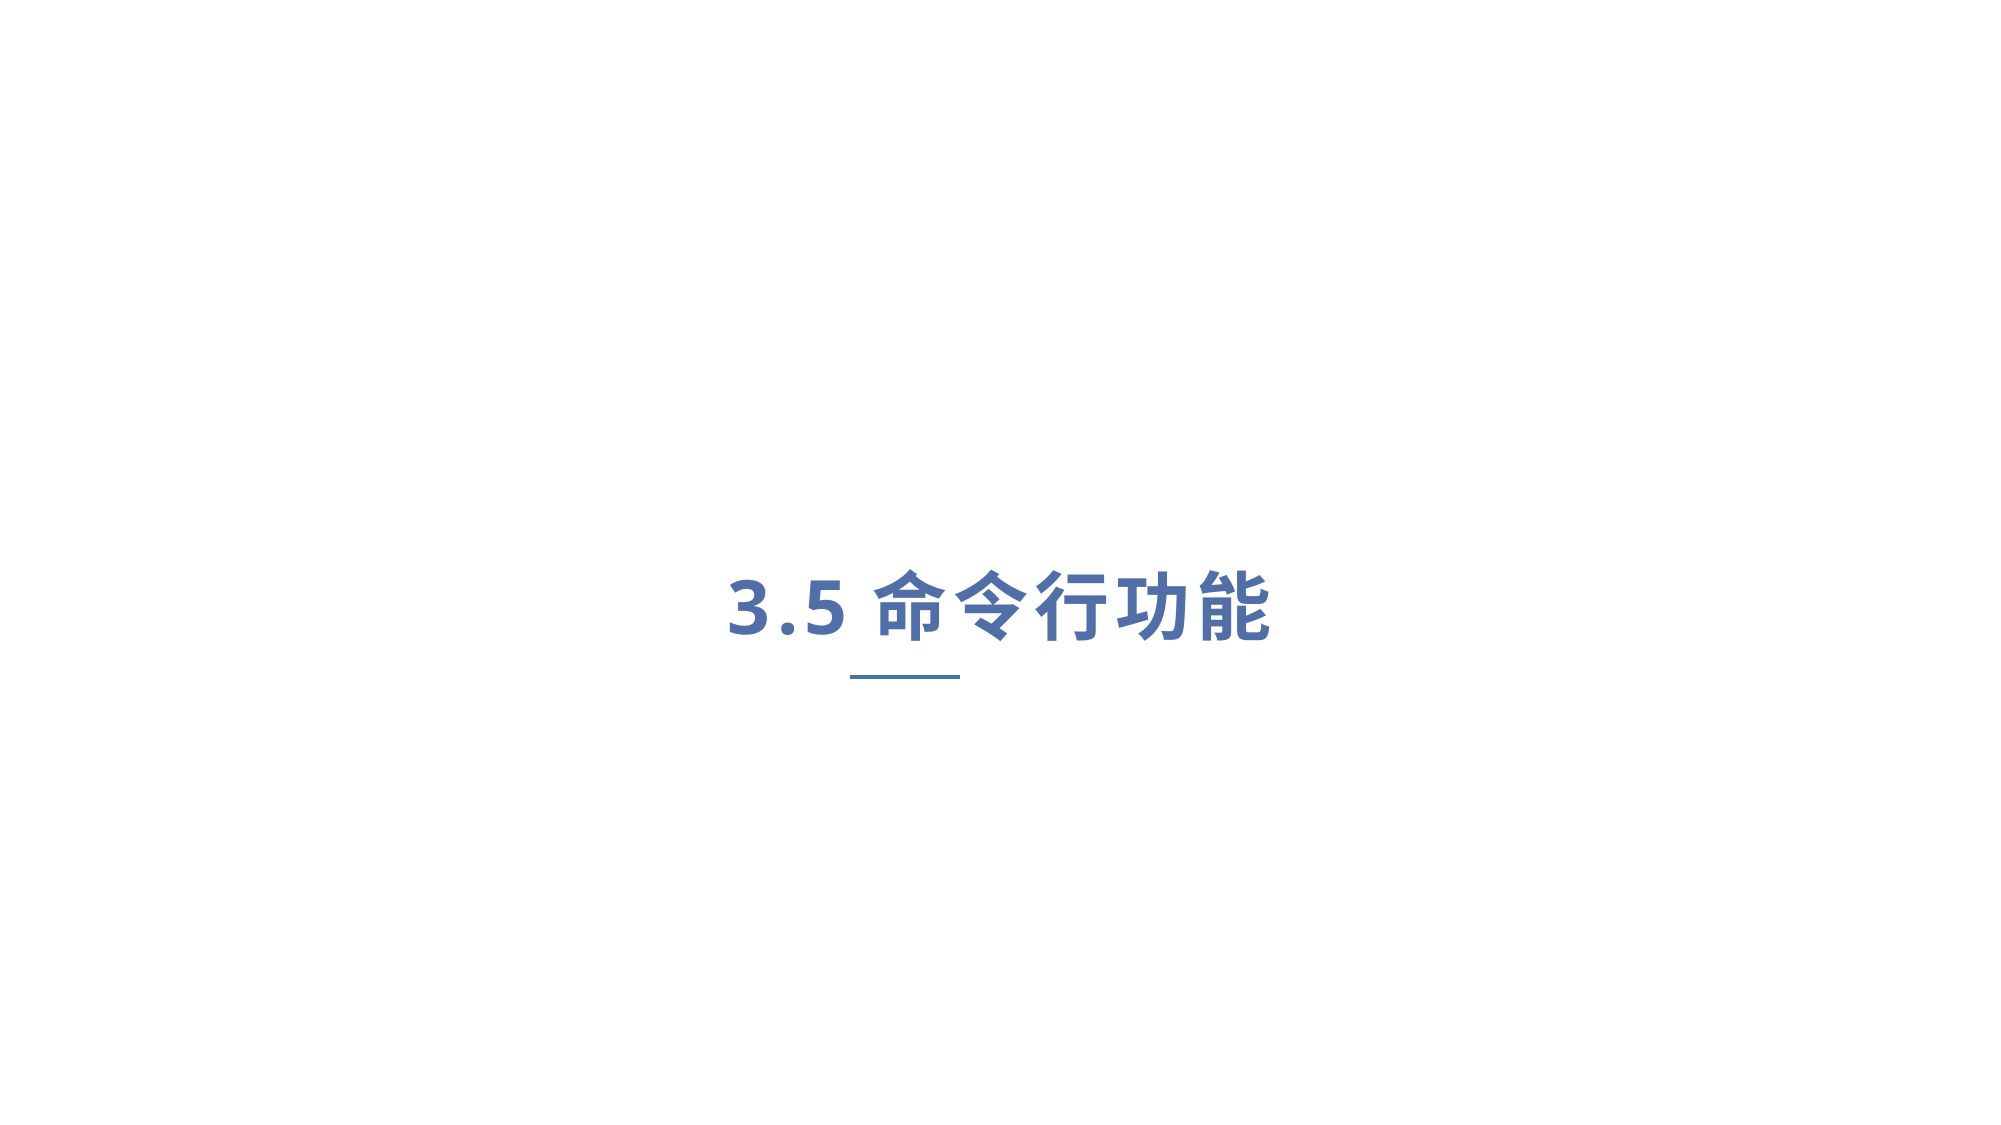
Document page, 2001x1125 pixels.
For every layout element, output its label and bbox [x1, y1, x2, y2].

text_box [527, 559, 1473, 677]
